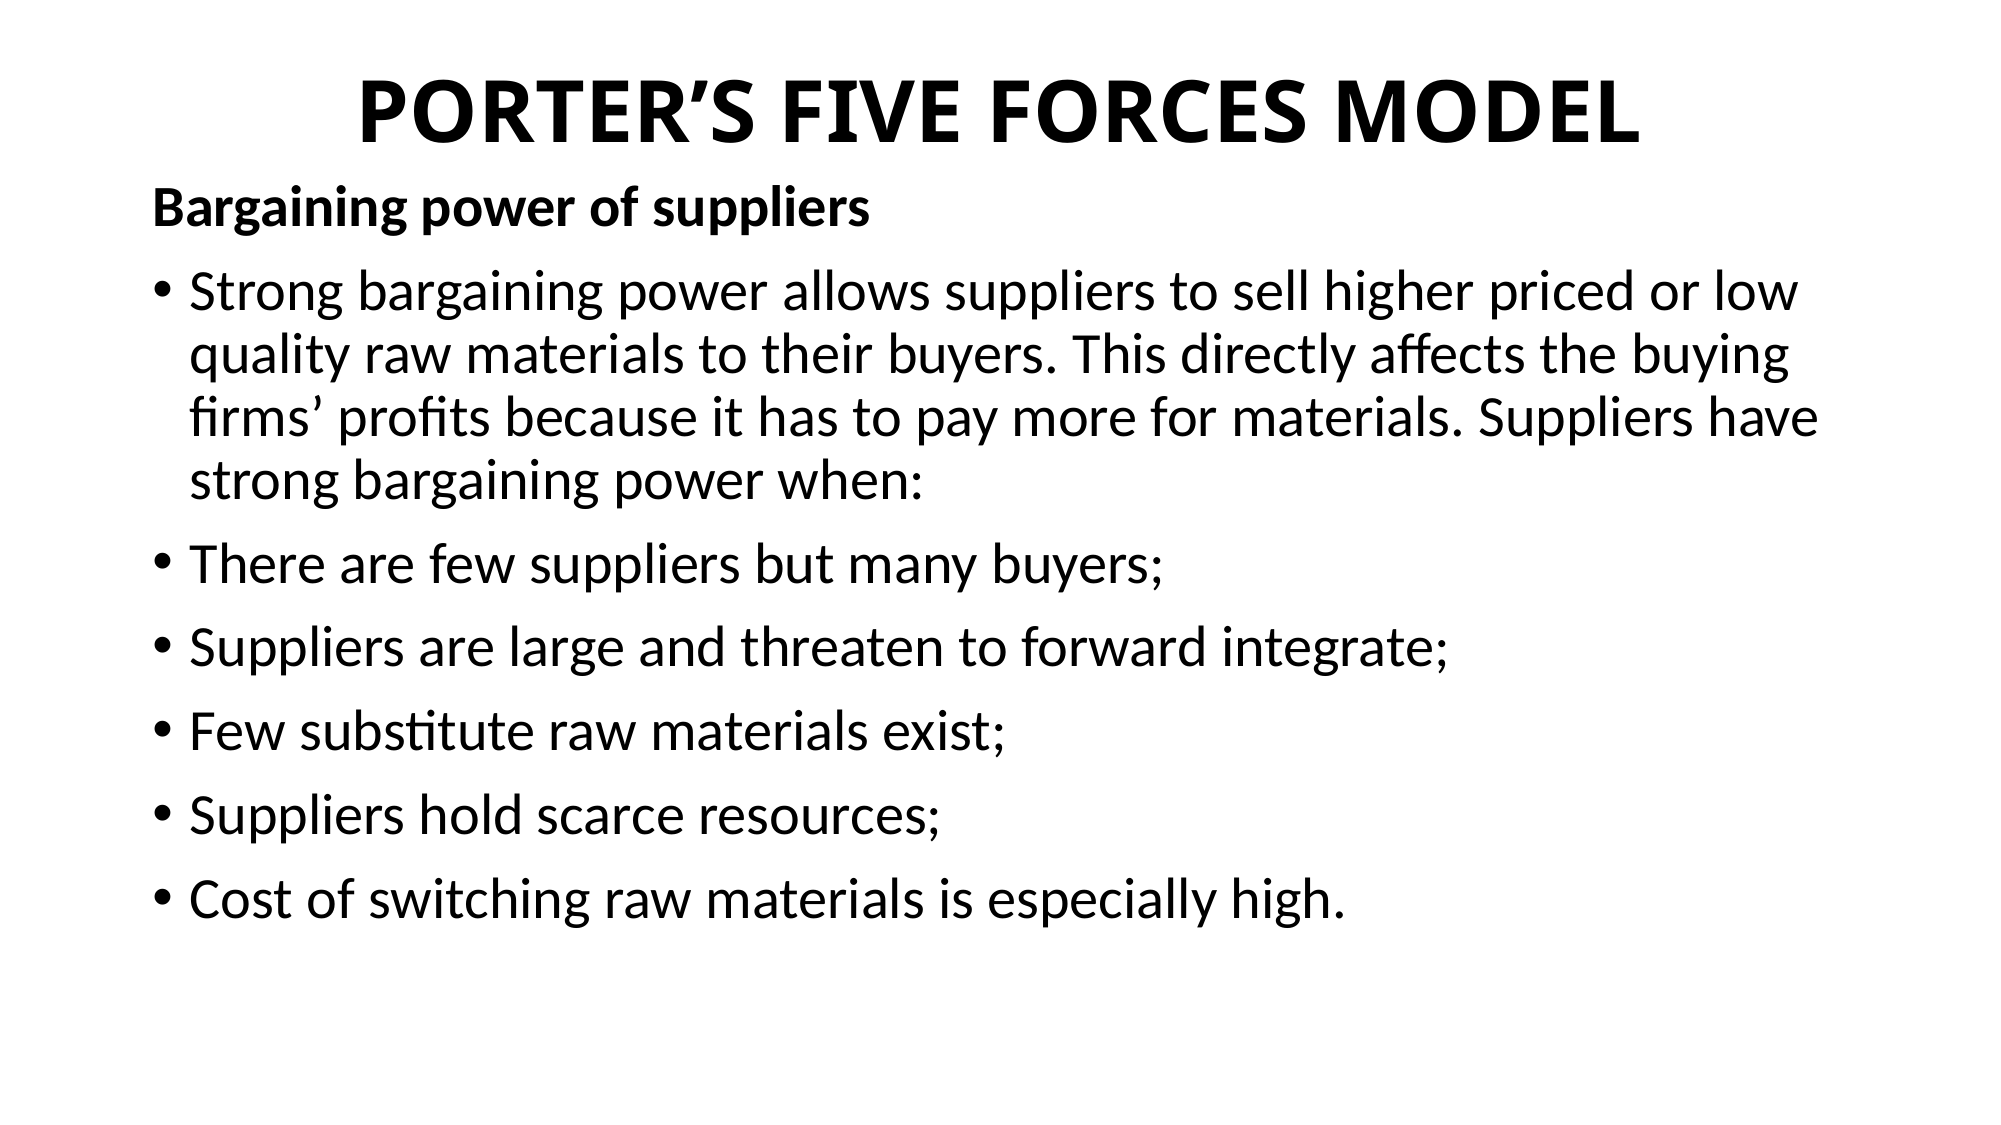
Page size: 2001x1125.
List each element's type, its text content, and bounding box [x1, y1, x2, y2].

list Bargaining power of suppliers Strong bargaining power allows suppliers to sell higher priced or low quality raw materials to their buyers. This directly affects the buying firms’ profits because it has to pay more for materials. Suppliers have strong bargaining power when: There are few suppliers but many buyers; Suppliers are large and threaten to forward integrate; Few substitute raw materials exist; Suppliers hold scarce resources; Cost of switching raw materials is especially high. [137, 168, 1863, 1014]
title PORTER’S FIVE FORCES MODEL [137, 59, 1863, 168]
